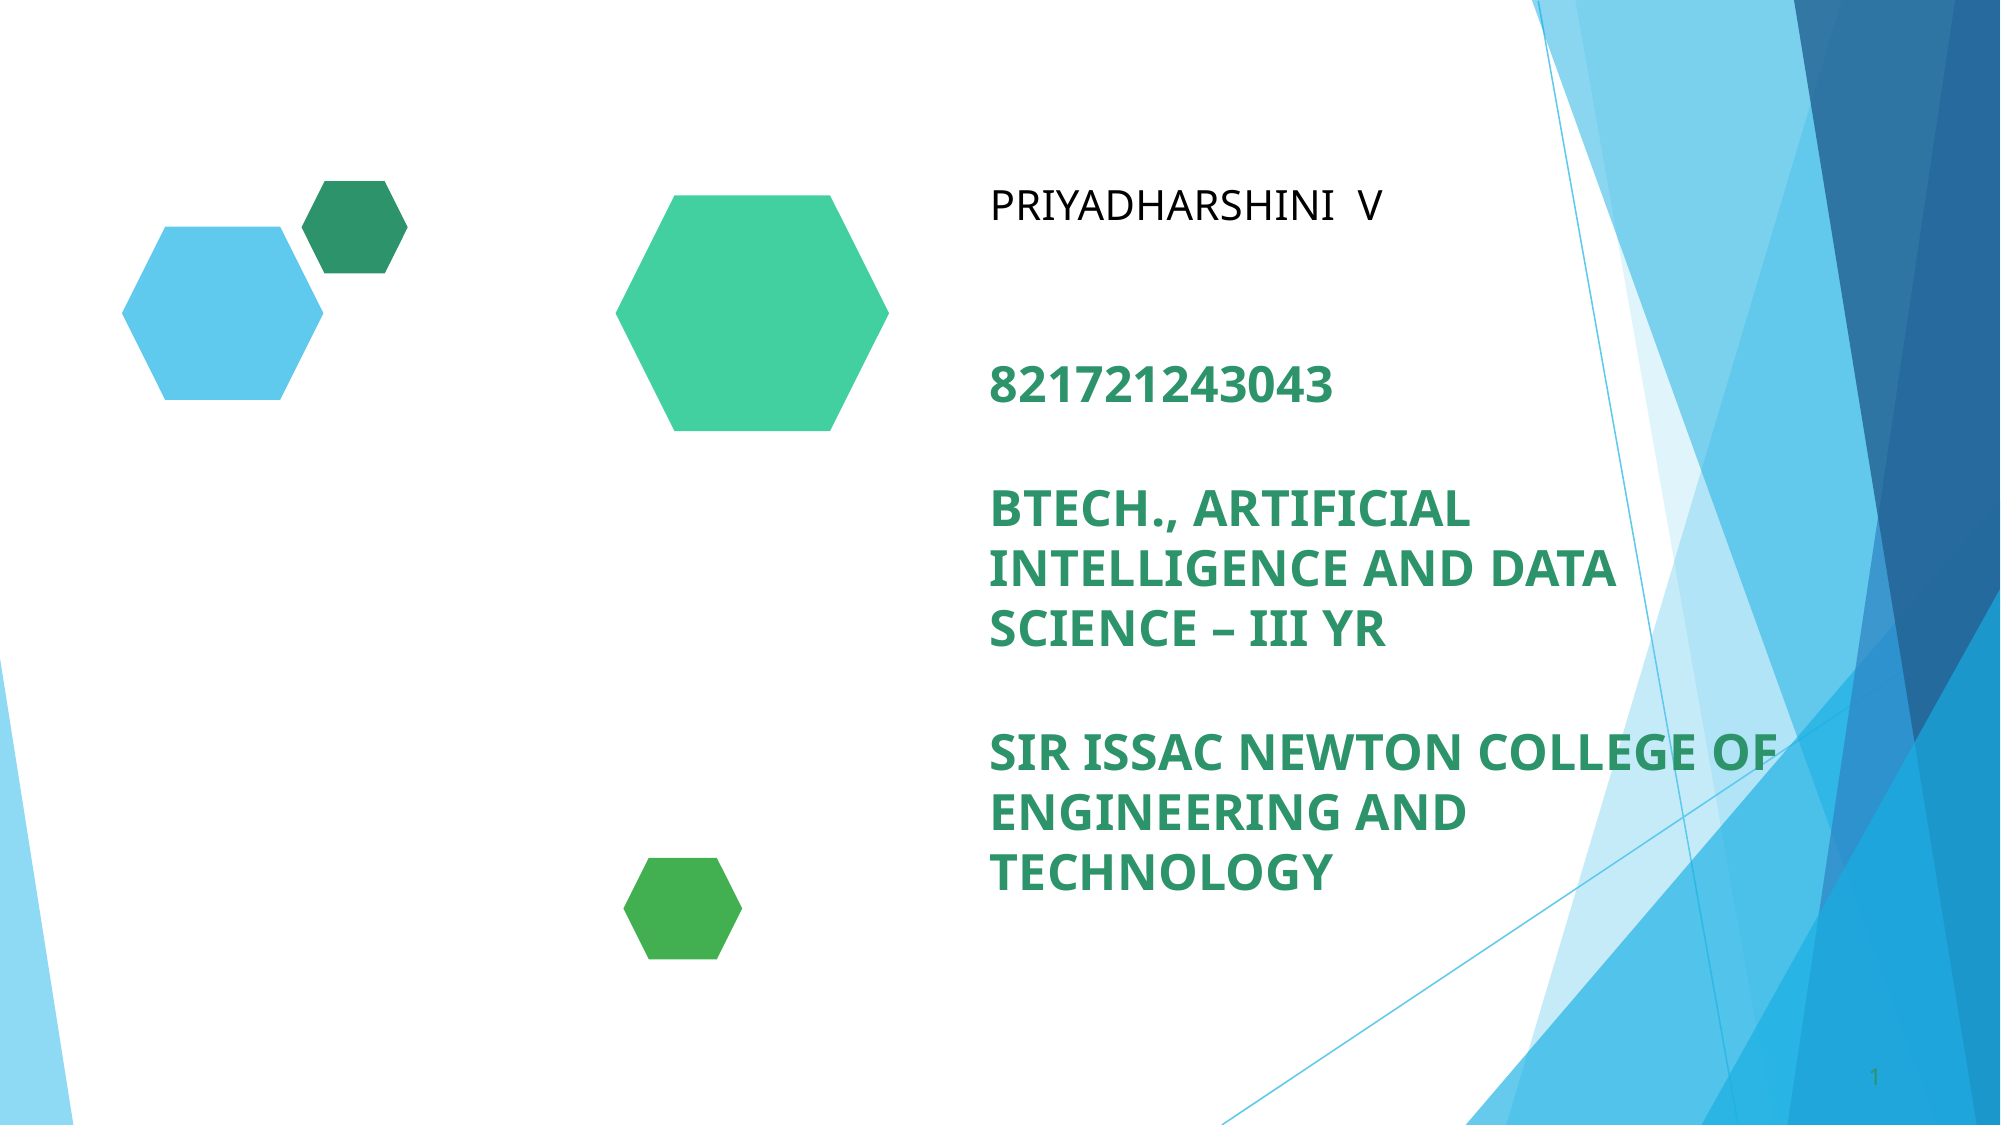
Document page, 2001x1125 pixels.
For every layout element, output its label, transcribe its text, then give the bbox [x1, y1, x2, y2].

text_box 821721243043 BTECH., ARTIFICIAL INTELLIGENCE AND DATA SCIENCE – III YR SIR ISSAC NEWTON COLLEGE OF ENGINEERING AND TECHNOLOGY [987, 350, 1800, 1125]
title PRIYADHARSHINI V [462, 176, 1588, 368]
slide_number 1 [1862, 1061, 1888, 1125]
text_box [642, 368, 862, 432]
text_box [121, 180, 408, 401]
text_box [623, 857, 743, 960]
